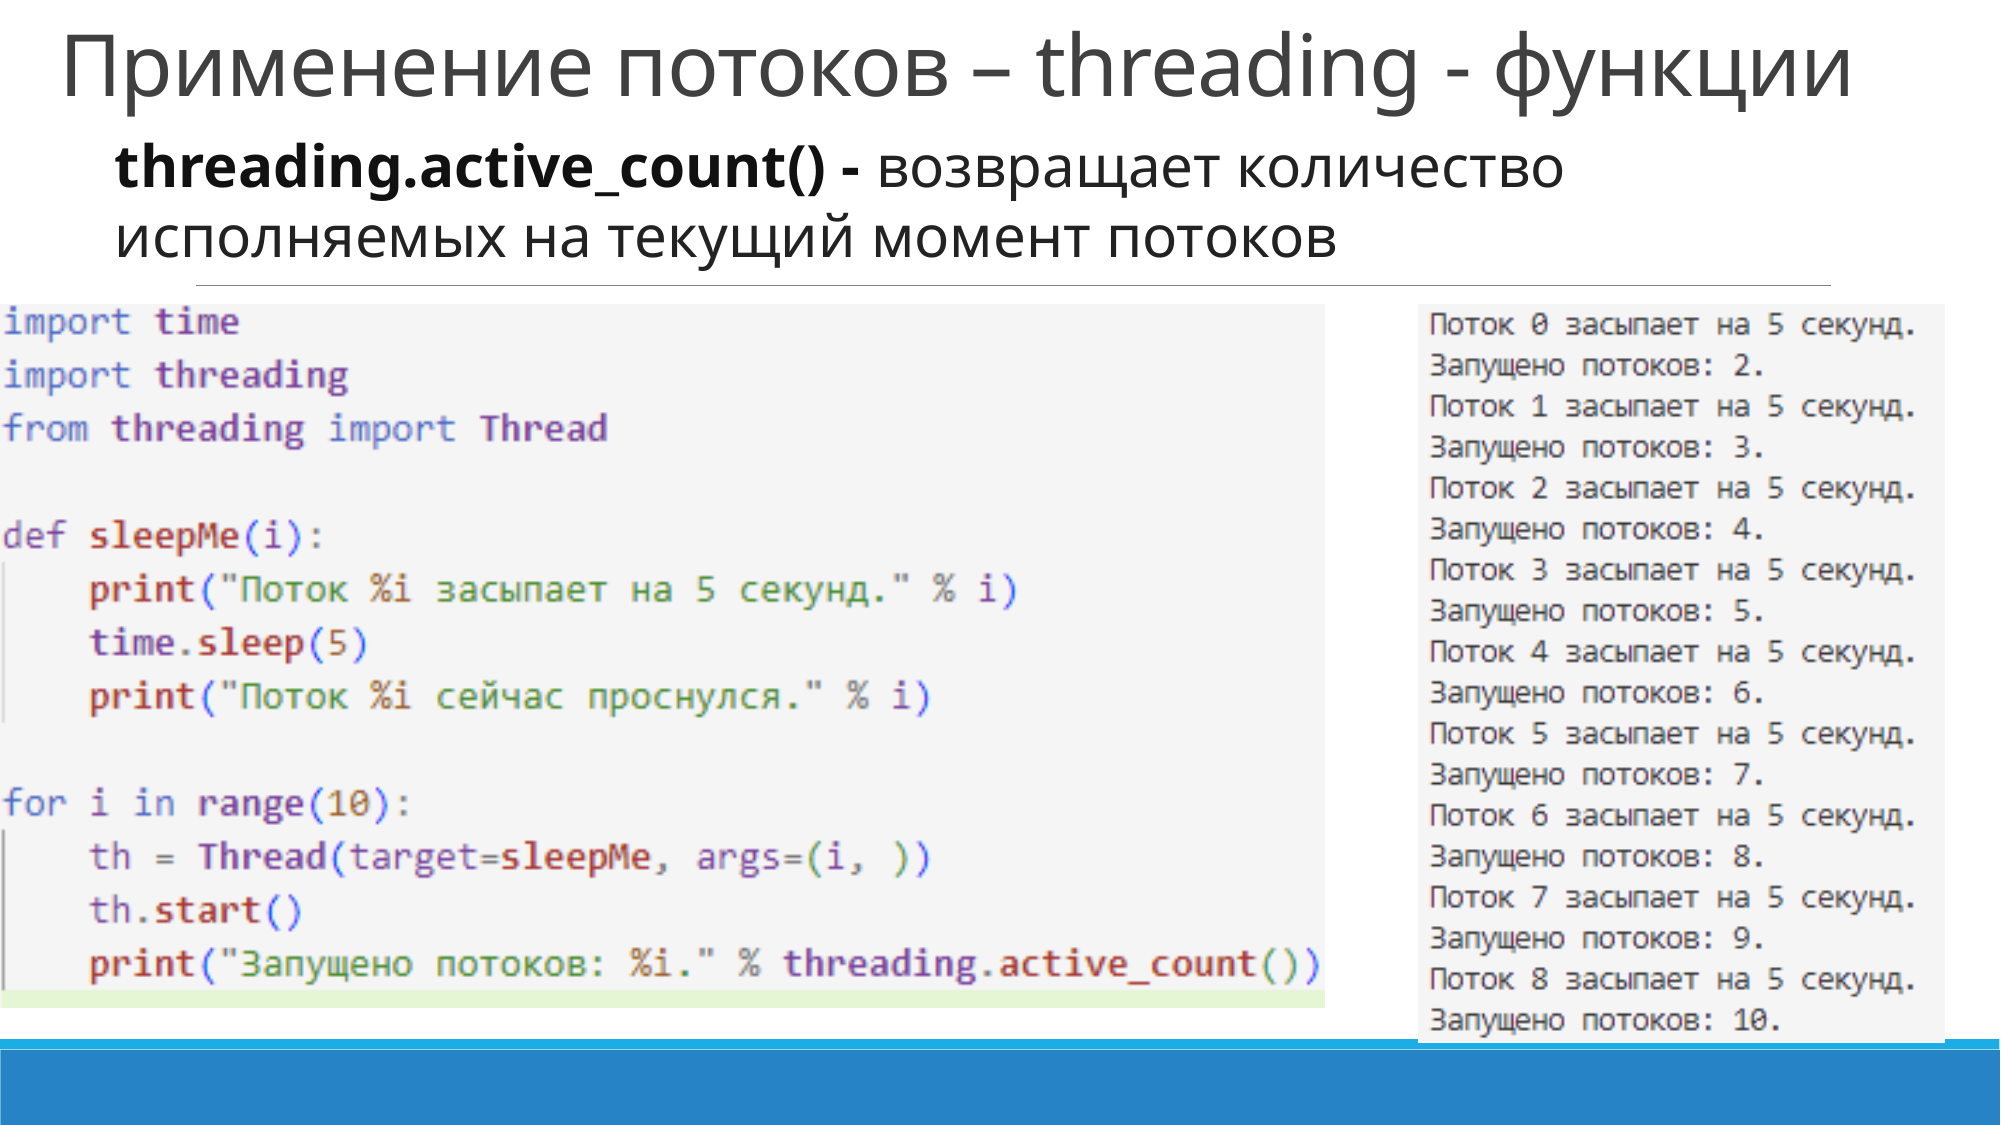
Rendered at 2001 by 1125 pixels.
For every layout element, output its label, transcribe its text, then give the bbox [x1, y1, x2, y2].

picture [0, 303, 1326, 1009]
picture [1417, 303, 1946, 1044]
title Применение потоков – threading - функции [44, 0, 1976, 122]
text_box threading.active_count() - возвращает количество исполняемых на текущий момент потоков [100, 121, 1774, 277]
